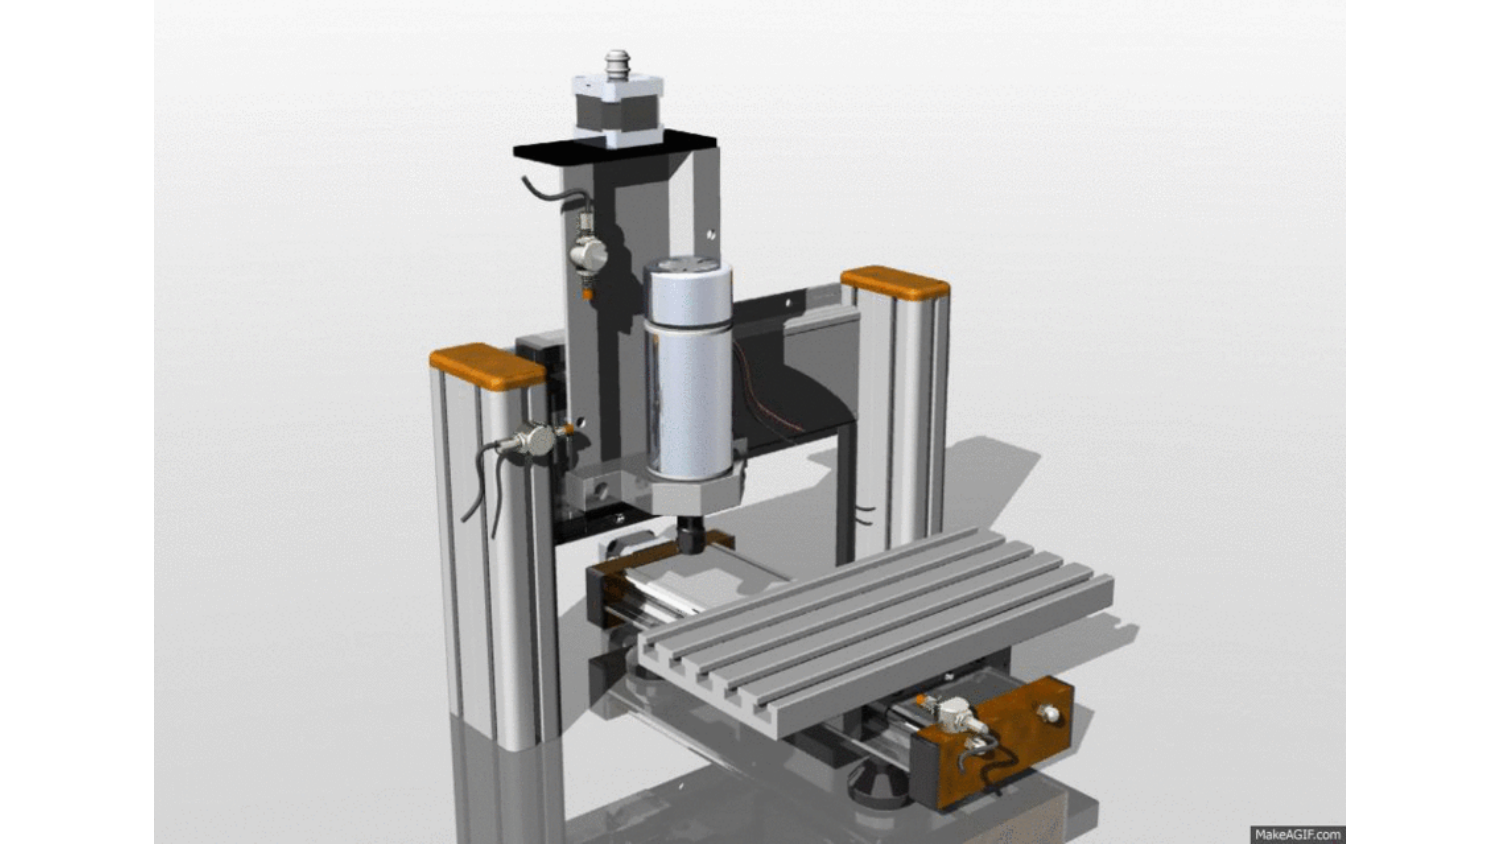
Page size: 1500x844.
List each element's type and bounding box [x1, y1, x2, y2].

picture [154, 0, 1346, 844]
